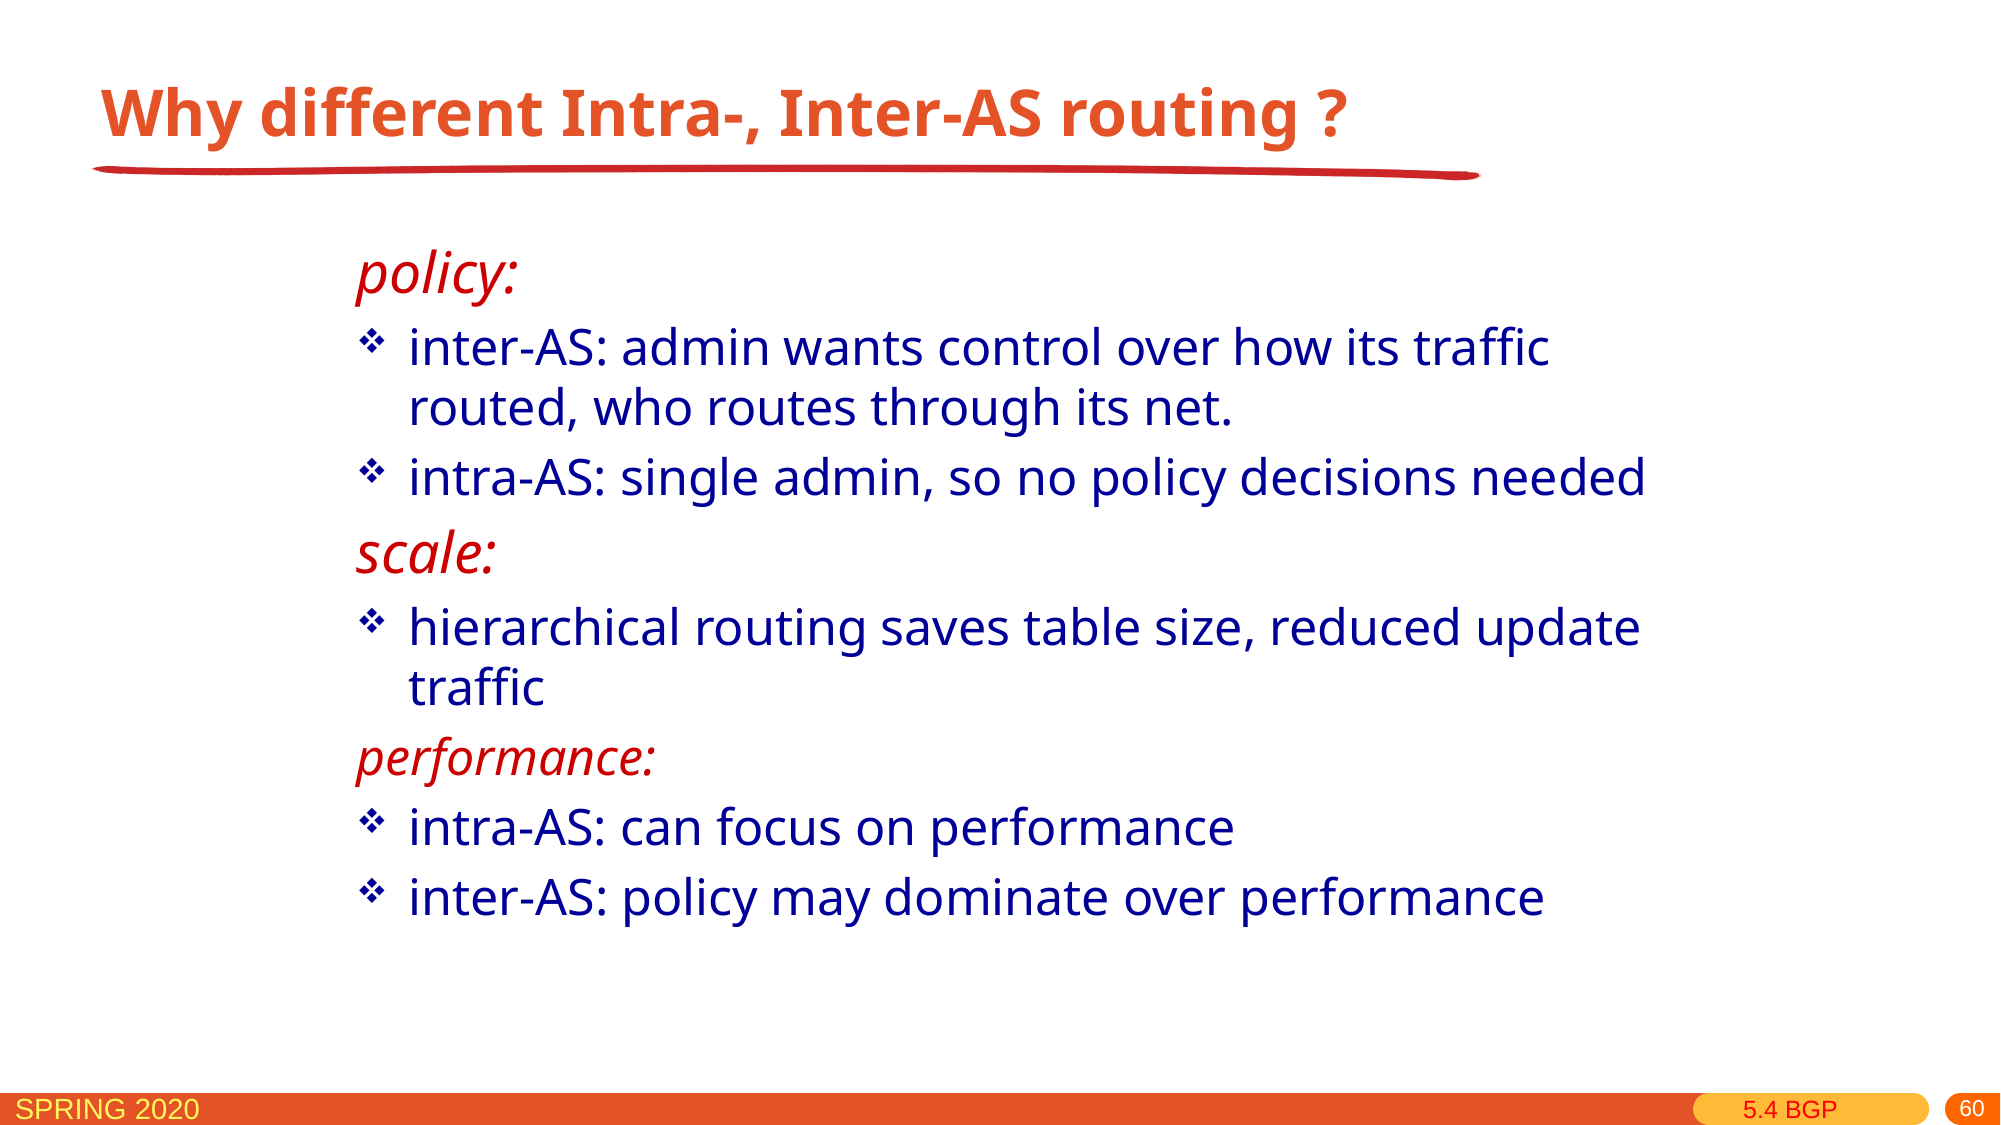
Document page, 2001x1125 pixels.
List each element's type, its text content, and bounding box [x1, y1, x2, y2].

list policy: inter-AS: admin wants control over how its traffic routed, who routes through its net. intra-AS: single admin, so no policy decisions needed scale: hierarchical routing saves table size, reduced update traffic performance: intra-AS: can focus on performance inter-AS: policy may dominate over performance [341, 228, 1692, 979]
picture [86, 160, 1497, 185]
title Why different Intra-, Inter-AS routing ? [86, 42, 1914, 161]
text_box 5.4 BGP [1728, 1086, 1886, 1125]
